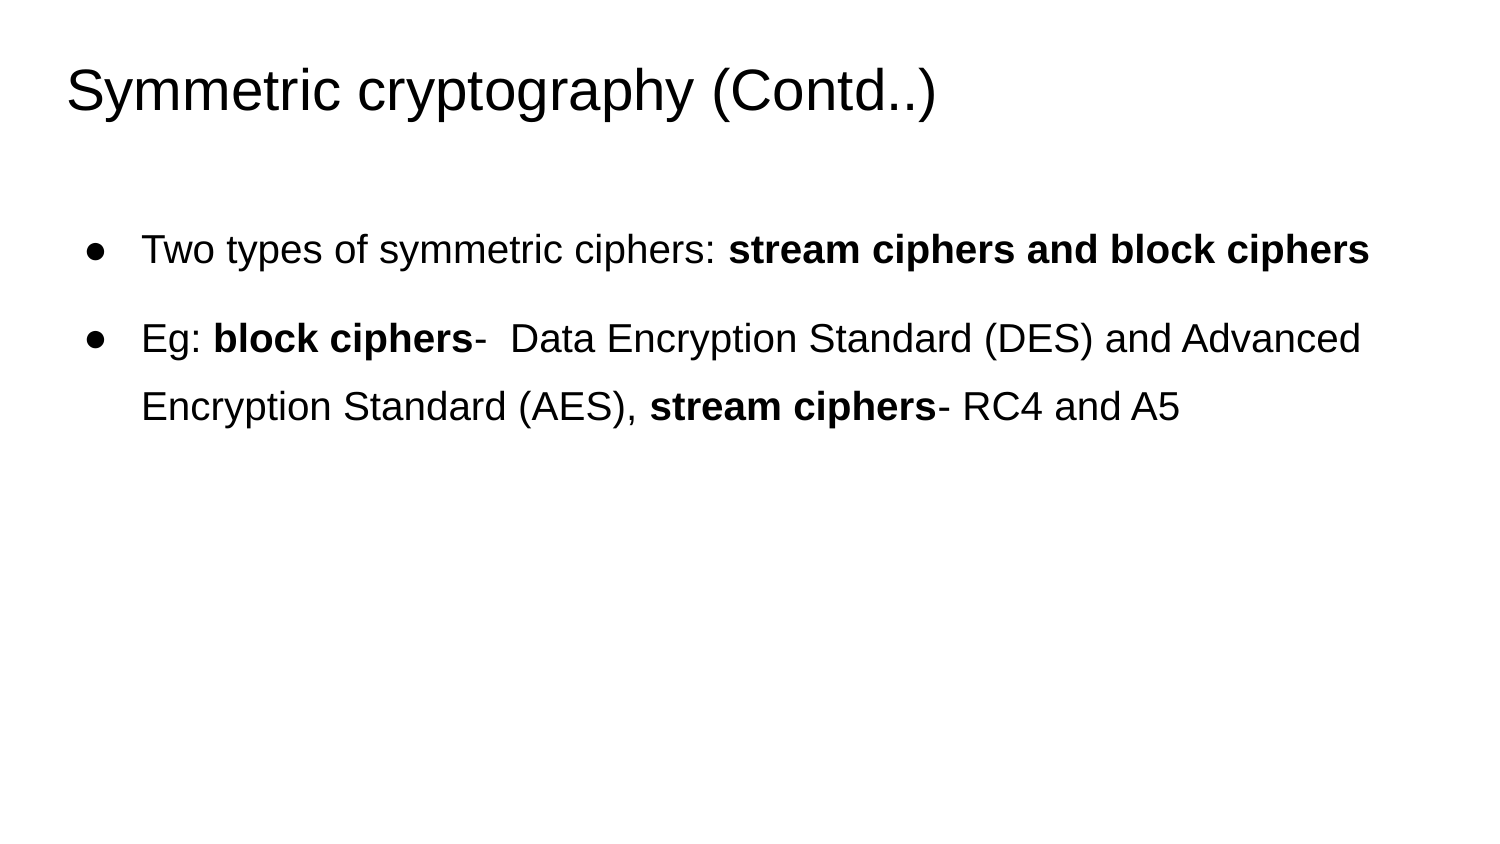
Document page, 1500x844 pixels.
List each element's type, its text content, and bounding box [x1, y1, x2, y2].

list Two types of symmetric ciphers: stream ciphers and block ciphers Eg: block ciphers- Data Encryption Standard (DES) and Advanced Encryption Standard (AES), stream ciphers- RC4 and A5 [51, 189, 1449, 750]
text_box Symmetric cryptography (Contd..) [51, 37, 1179, 138]
